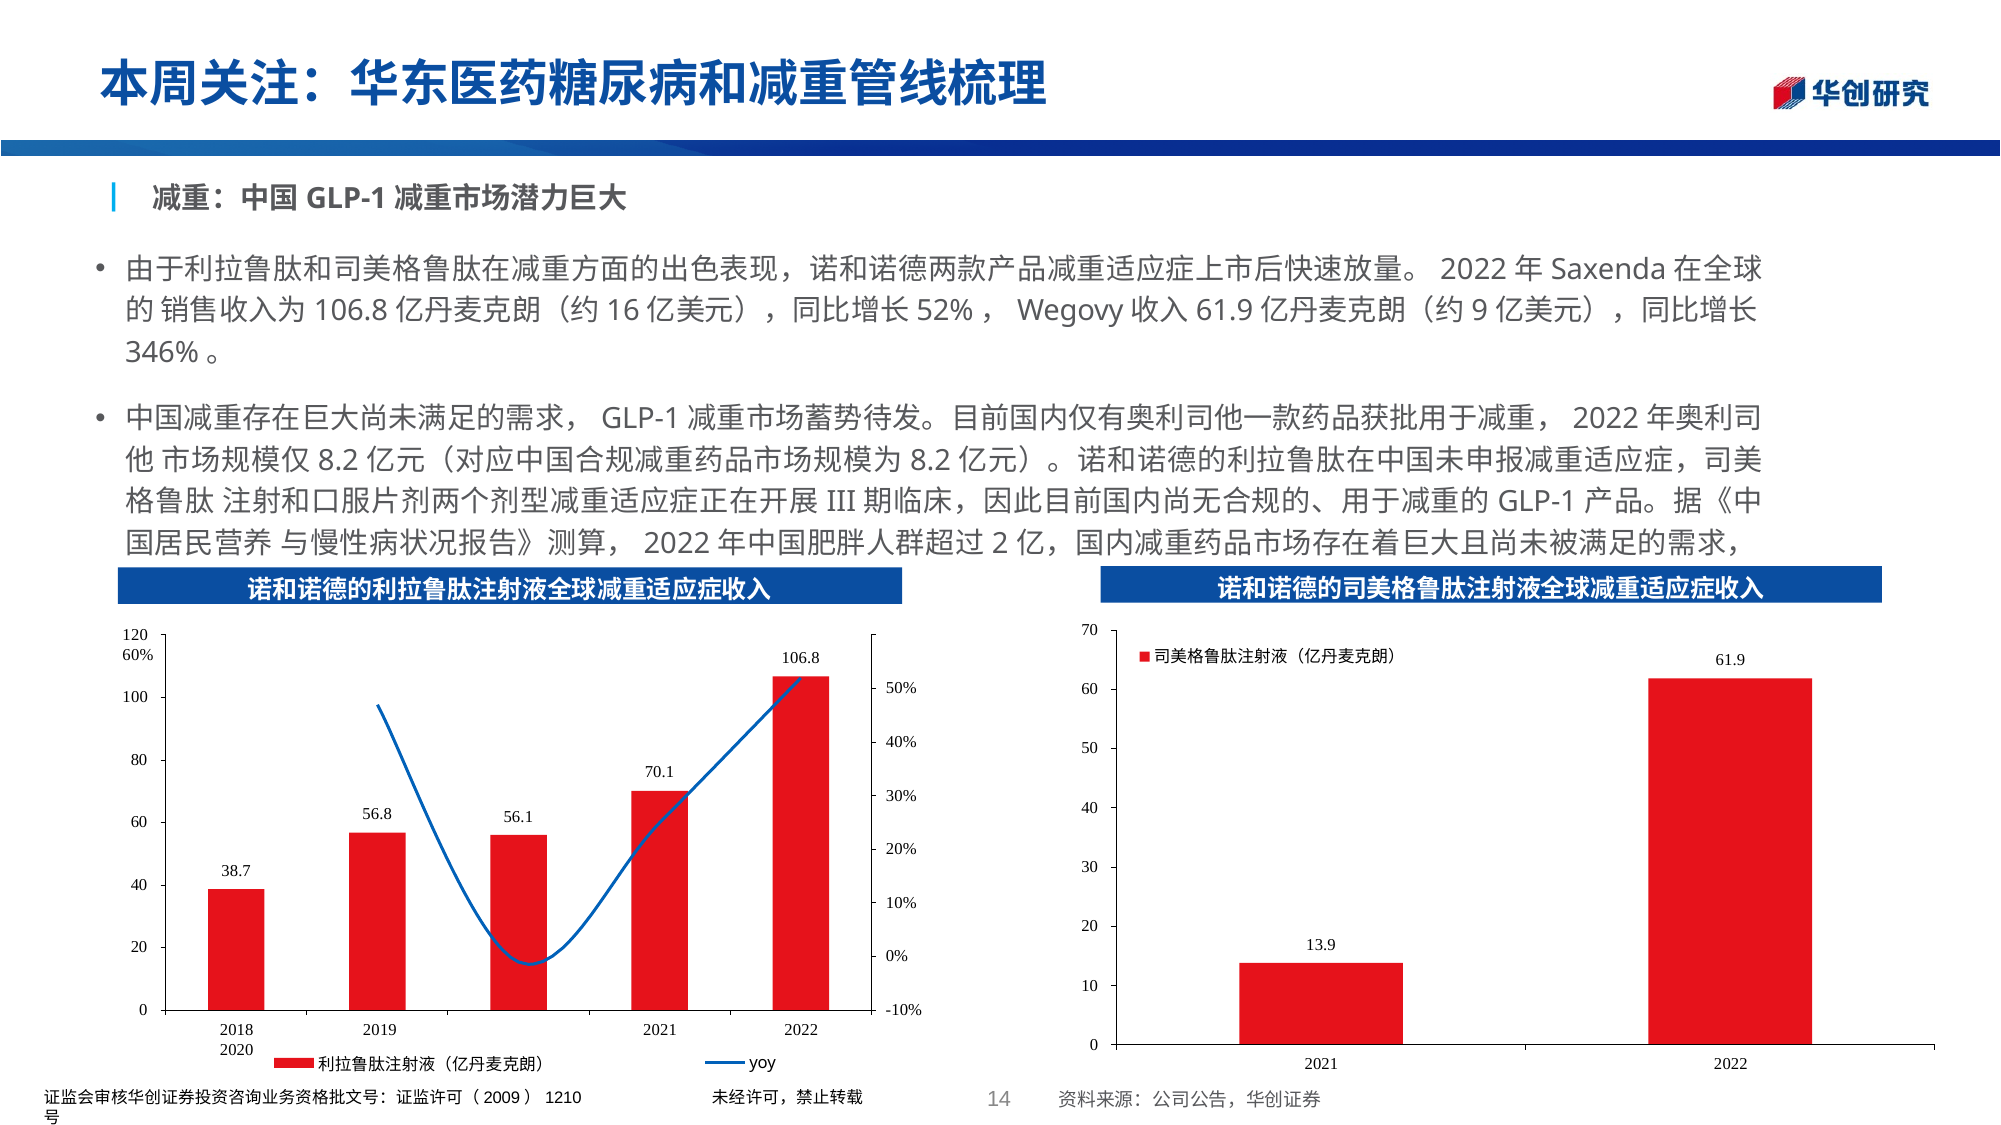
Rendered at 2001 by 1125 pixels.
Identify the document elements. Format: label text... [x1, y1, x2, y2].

title 本周关注：华东医药糖尿病和减重管线梳理 [97, 49, 1052, 177]
text_box 50% [883, 675, 919, 698]
text_box 2021 [1302, 1058, 1341, 1074]
text_box 2018 2019 2020 [217, 1024, 538, 1051]
text_box 100 [120, 684, 150, 707]
text_box 40% [883, 728, 919, 751]
text_box -10% [883, 996, 924, 1019]
picture [1052, 140, 2000, 156]
text_box 2022 [1711, 1058, 1750, 1074]
text_box 60 [1079, 676, 1101, 699]
text_box 30% [883, 782, 919, 805]
text_box 14 [985, 1082, 1014, 1111]
text_box 50 [1079, 735, 1101, 758]
text_box 诺和诺德的利拉鲁肽注射液全球减重适应症收入 [117, 567, 903, 604]
text_box 2022 [782, 1024, 820, 1039]
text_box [160, 634, 877, 1016]
text_box 20 [1079, 912, 1101, 935]
picture [1, 140, 97, 156]
text_box 10 [1079, 972, 1101, 995]
text_box 2021 [641, 1024, 679, 1039]
text_box 30 [1079, 853, 1101, 876]
text_box 利拉鲁肽注射液（亿丹麦克朗） 证监会审核华创证券投资咨询业务资格批文号：证监许可（2009）1210 号 [41, 1051, 593, 1125]
text_box yoy 未经许可，禁止转载 [709, 1049, 865, 1108]
text_box 20% [883, 835, 919, 858]
text_box 80 [128, 746, 150, 769]
text_box 资料来源：公司公告，华创证券 [1056, 1085, 1323, 1111]
text_box 70 [1079, 616, 1101, 639]
picture [1770, 73, 1933, 113]
text_box 0% [883, 943, 910, 966]
text_box 60 [128, 809, 150, 832]
text_box 20 [128, 934, 150, 957]
text_box 120 60% [120, 621, 919, 664]
text_box 诺和诺德的司美格鲁肽注射液全球减重适应症收入 [1100, 566, 1882, 603]
text_box 40 [128, 871, 150, 894]
text_box ┃ 减重：中国GLP-1减重市场潜力巨大 由于利拉鲁肽和司美格鲁肽在减重方面的出色表现，诺和诺德两款产品减重适应症上市后快速放量。2022年Saxenda在全球的 销售收入为106.8亿丹麦克朗（约16亿美元），同比增长52%，Wegovy收入61.9亿丹麦克朗（约9亿美元），同比增长346%。 中国减重存在巨大尚未满足的需求，GLP-1减重市场蓄势待发。目前国内仅有奥利司他一款药品获批用于减重，2022年奥利司他 市场规模仅8.2亿元（对应中国合规减重药品市场规模为8.2亿元）。诺和诺德的利拉鲁肽在中国未申报减重适应症，司美格鲁肽 注射和口服片剂两个剂型减重适应症正在开展III期临床，因此目前国内尚无合规的、用于减重的GLP-1产品。据《中国居民营养 与慢性病状况报告》测算，2022年中国肥胖人群超过2亿，国内减重药品市场存在着巨大且尚未被满足的需求，GLP-1在国内减 重市场的前景十分广阔。 [93, 177, 1764, 601]
text_box 0 [137, 996, 150, 1019]
text_box 0 [1087, 1031, 1101, 1054]
text_box 10% [883, 889, 919, 912]
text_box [1111, 629, 1936, 1051]
text_box 40 [1079, 794, 1101, 817]
